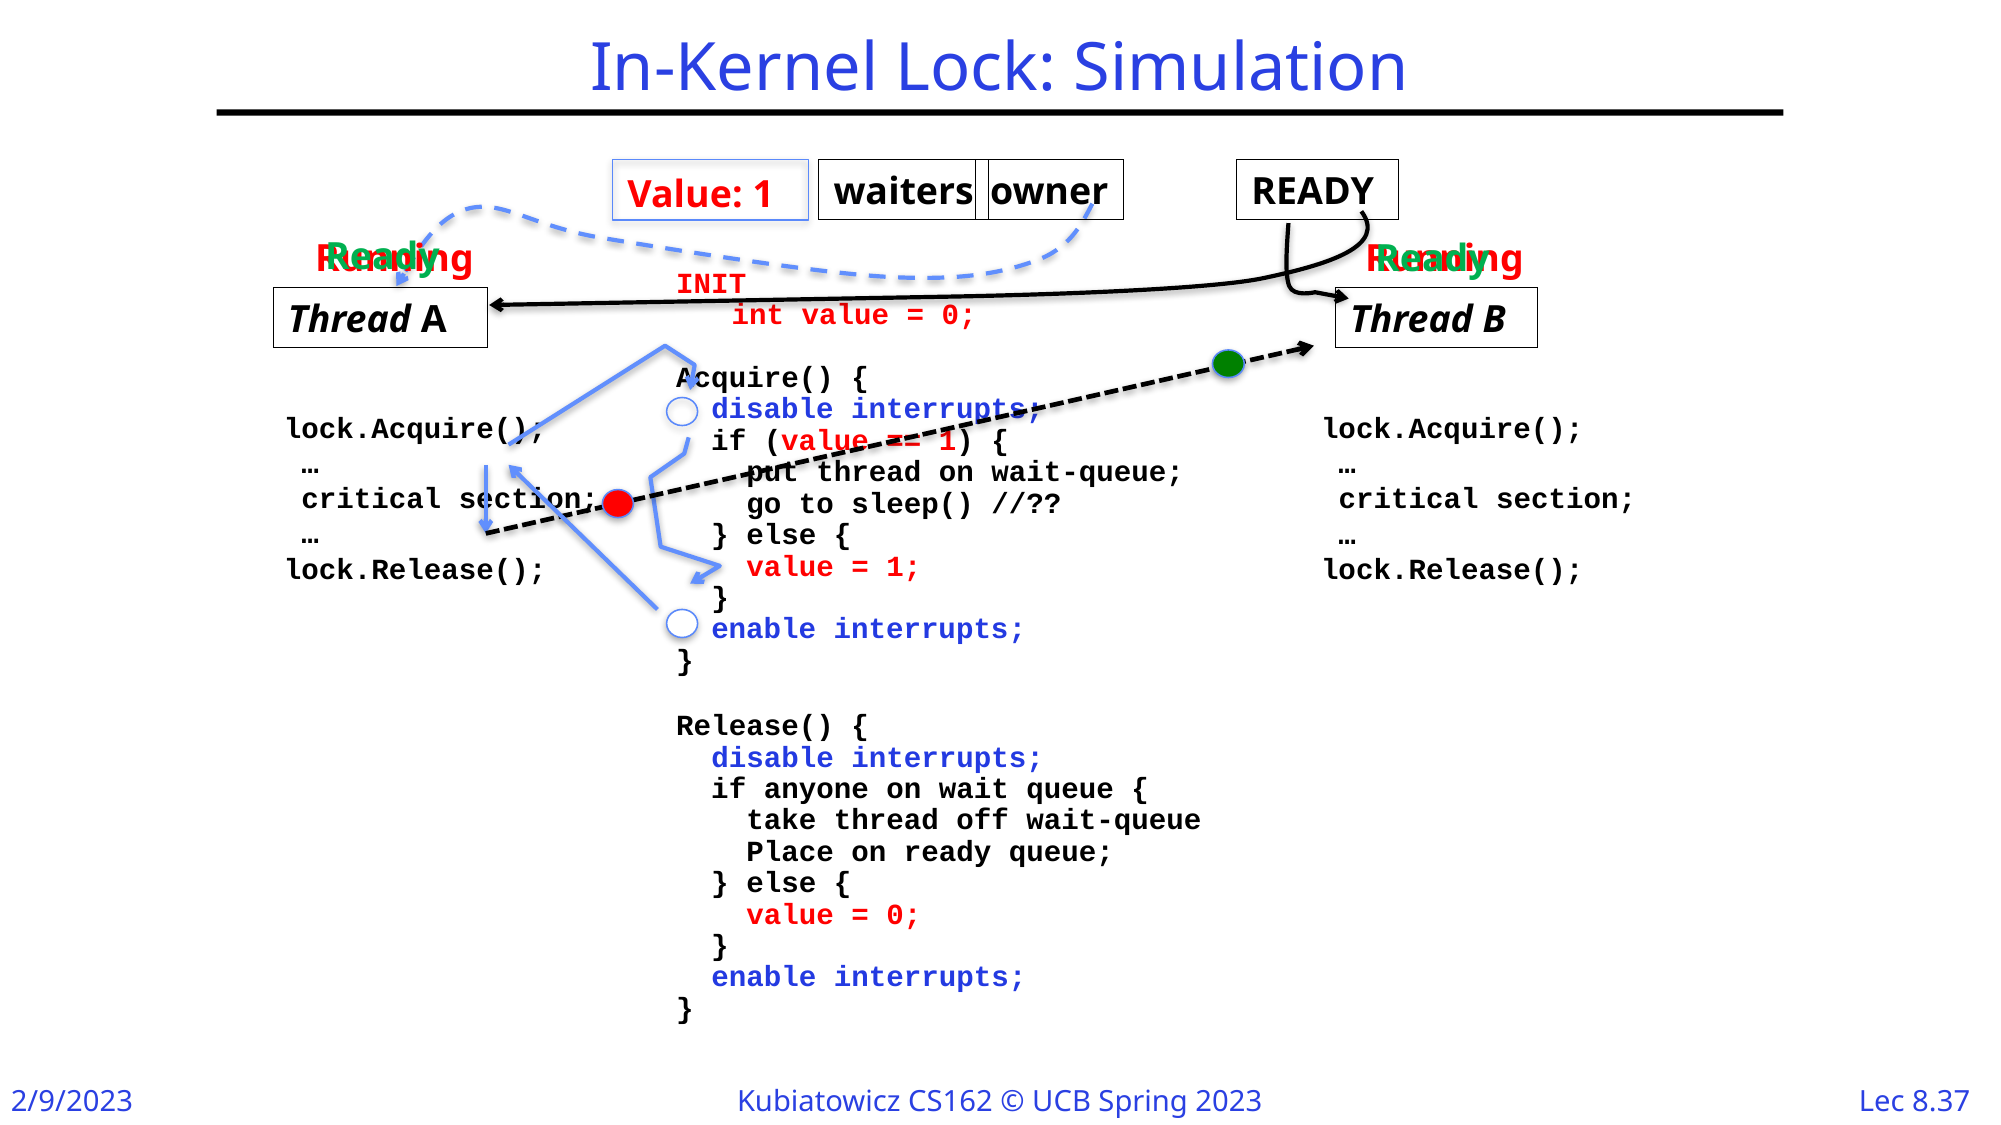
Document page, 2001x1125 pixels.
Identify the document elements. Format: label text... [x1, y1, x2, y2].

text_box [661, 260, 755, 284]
text_box [665, 608, 699, 639]
text_box [489, 210, 1370, 313]
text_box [485, 345, 1315, 534]
text_box lock.Acquire(); … critical section; … lock.Release(); [269, 408, 698, 676]
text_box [508, 464, 658, 610]
text_box lock.Acquire(); … critical section; … lock.Release(); [1306, 409, 1736, 676]
text_box INIT int value = 0; Acquire() { disable interrupts; if (value == 1) { put thread on wait-queue; go to sleep() //?? } else { value = 1; } enable interrupts; } [661, 543, 1287, 684]
text_box Release() { disable interrupts; if anyone on wait queue { take thread off wait-queue Place on ready queue; } else { value = 0; } enable interrupts; } [661, 703, 1314, 1032]
title In-Kernel Lock: Simulation [216, 24, 1784, 113]
text_box owner [975, 159, 1124, 220]
text_box [663, 543, 722, 584]
text_box READY [1236, 159, 1399, 220]
text_box Running [1350, 226, 1360, 287]
text_box [1286, 272, 1349, 304]
text_box Thread B [1335, 287, 1538, 348]
text_box Ready [310, 224, 455, 285]
text_box Running [300, 226, 489, 287]
text_box Thread A [273, 287, 488, 348]
text_box waiters [818, 159, 975, 220]
text_box Ready [1360, 226, 1505, 287]
text_box [438, 204, 1084, 276]
text_box [612, 159, 809, 221]
text_box INIT int value = 0; Acquire() { disable interrupts; if (value == 1) { put thread on wait-queue; go to sleep() //?? } else { value = 1; } enable interrupts; } [661, 285, 1287, 344]
text_box Running [1505, 226, 1539, 287]
